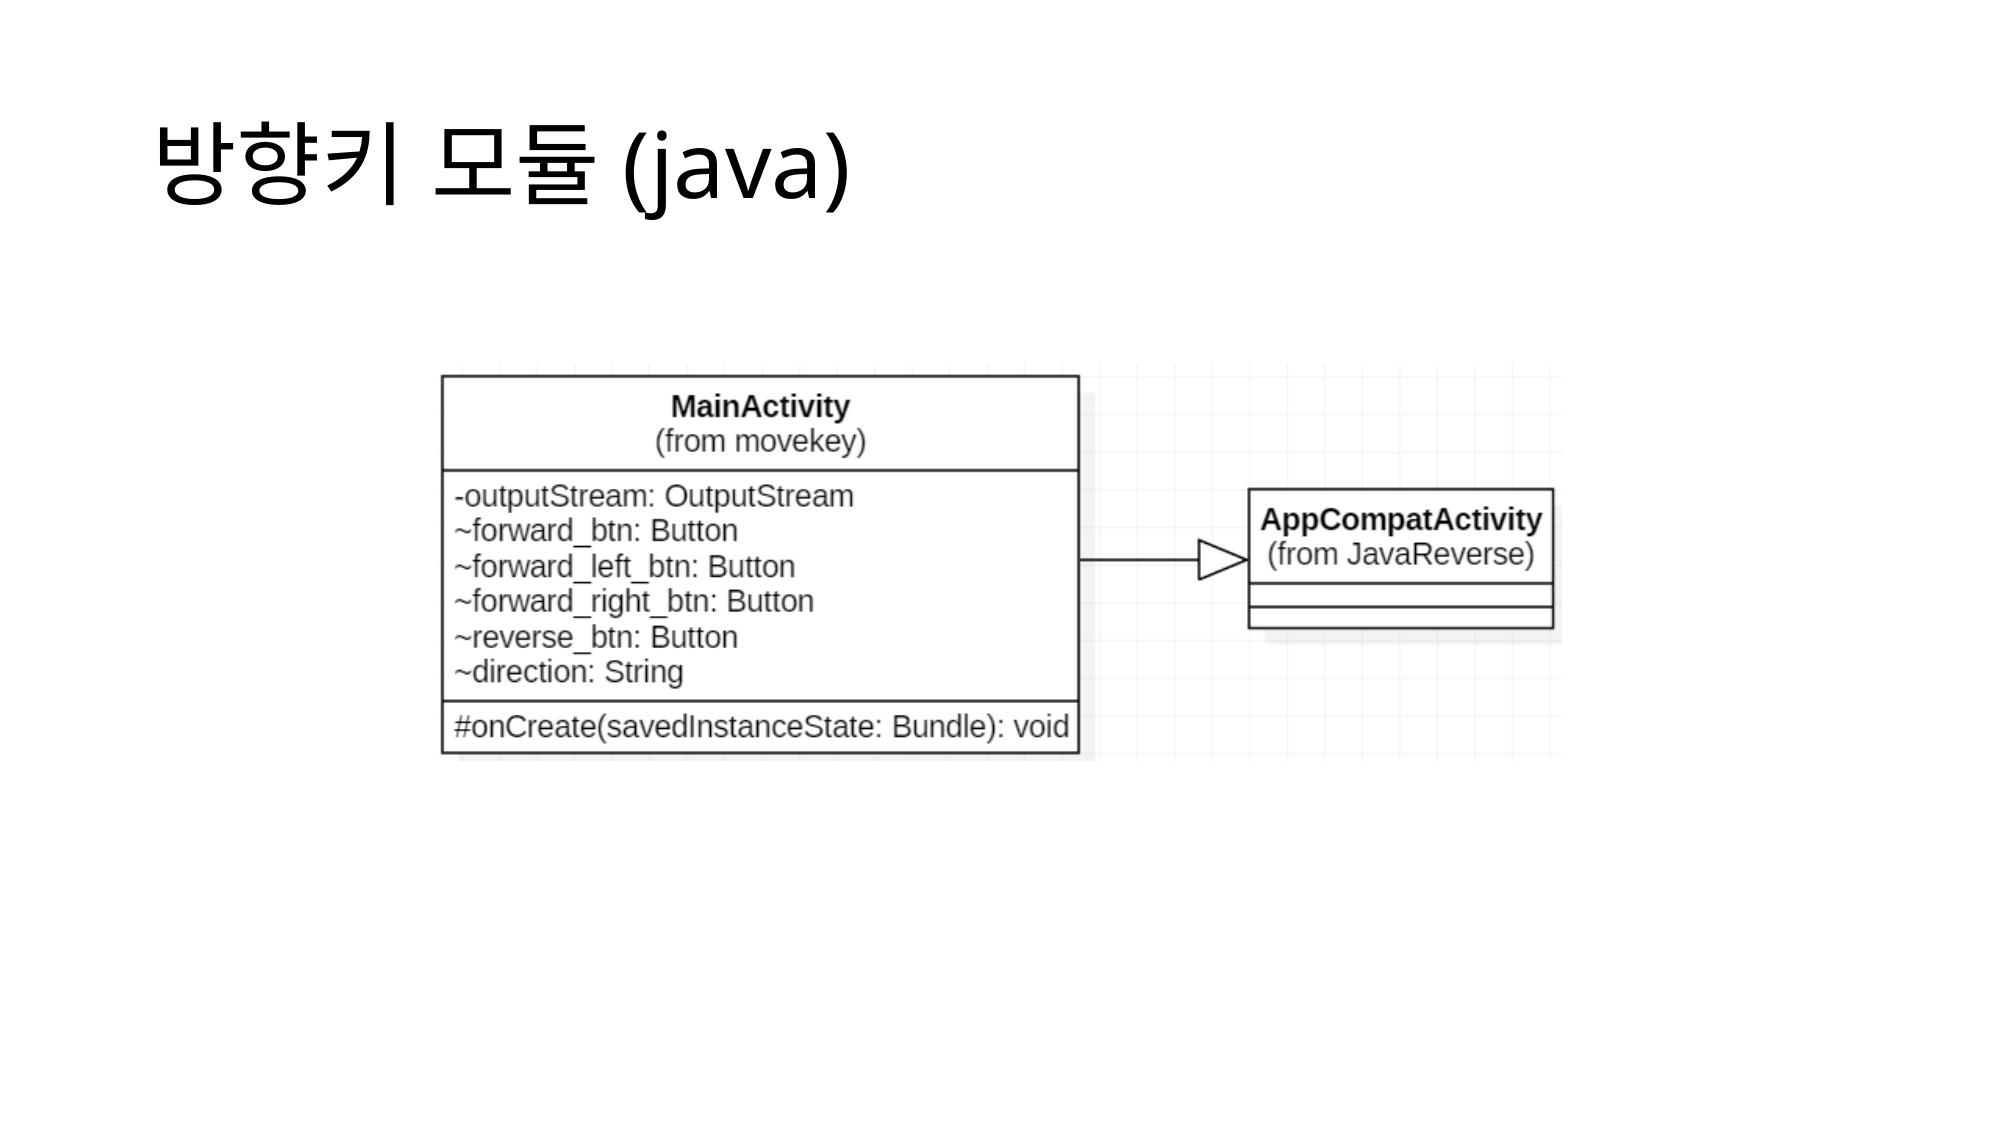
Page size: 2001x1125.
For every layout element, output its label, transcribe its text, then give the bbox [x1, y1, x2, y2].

title 방향키 모듈(java) [137, 59, 1863, 278]
picture [438, 364, 1562, 761]
